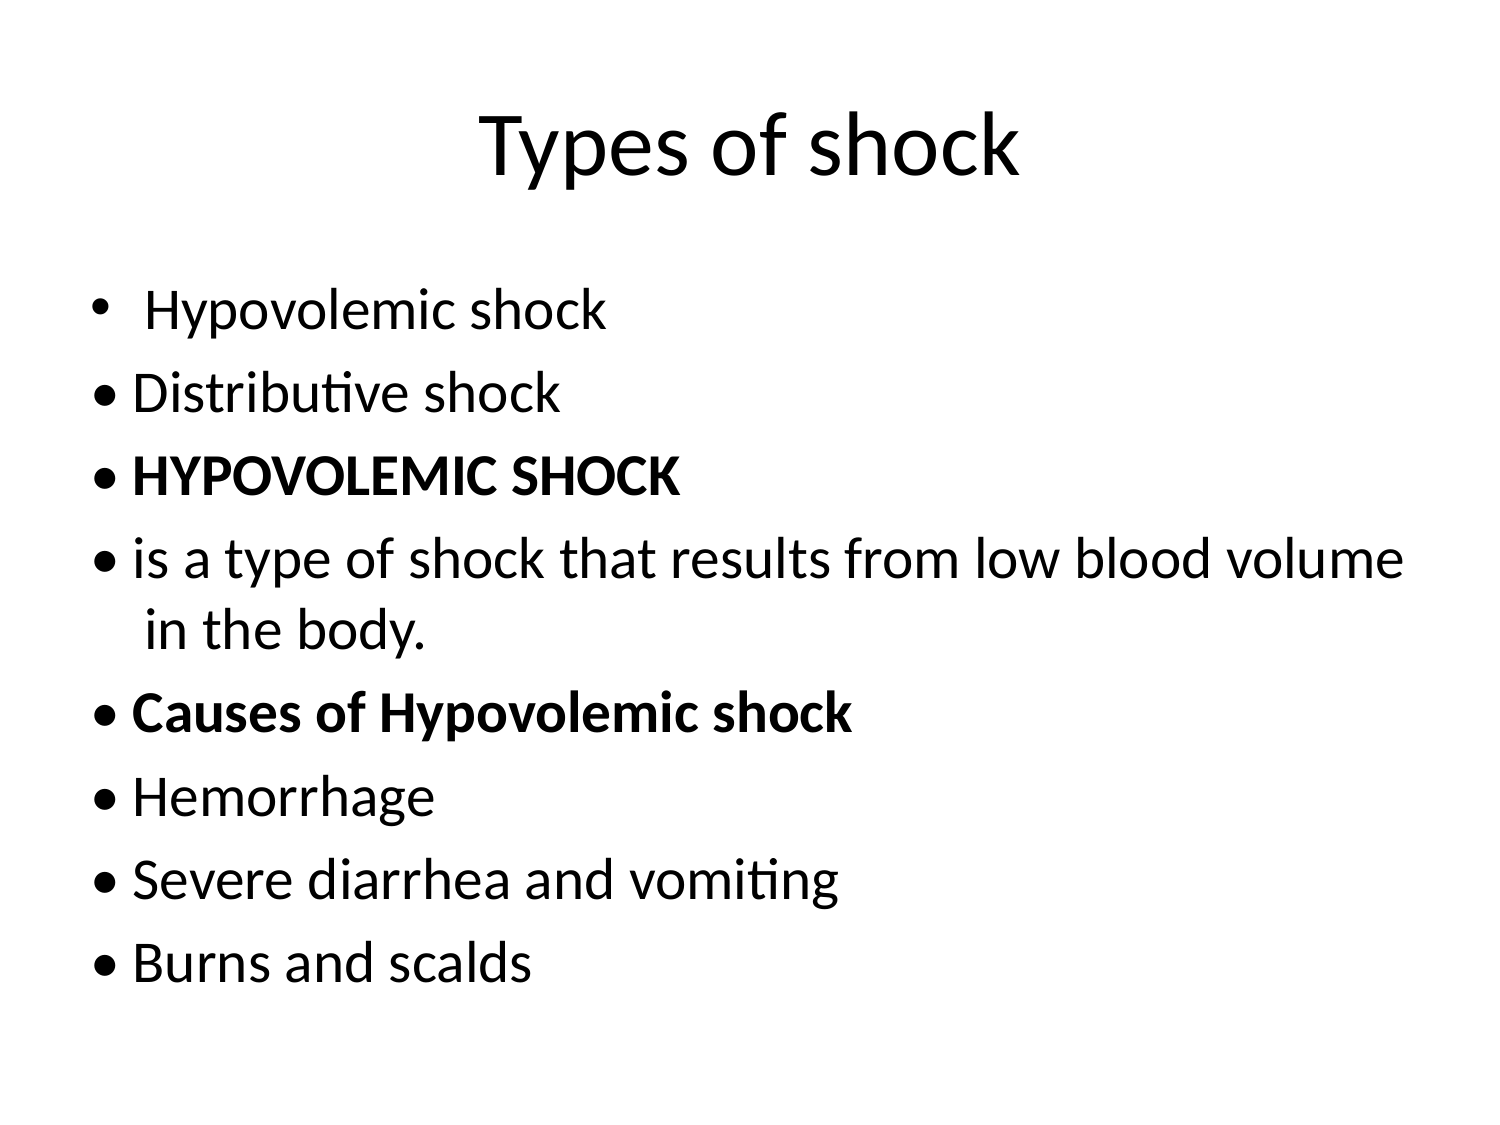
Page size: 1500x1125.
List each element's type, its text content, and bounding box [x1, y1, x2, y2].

title Types of shock [75, 45, 1425, 233]
list Hypovolemic shock • Distributive shock • HYPOVOLEMIC SHOCK • is a type of shock that results from low blood volume in the body. • Causes of Hypovolemic shock • Hemorrhage • Severe diarrhea and vomiting • Burns and scalds [75, 262, 1425, 1005]
